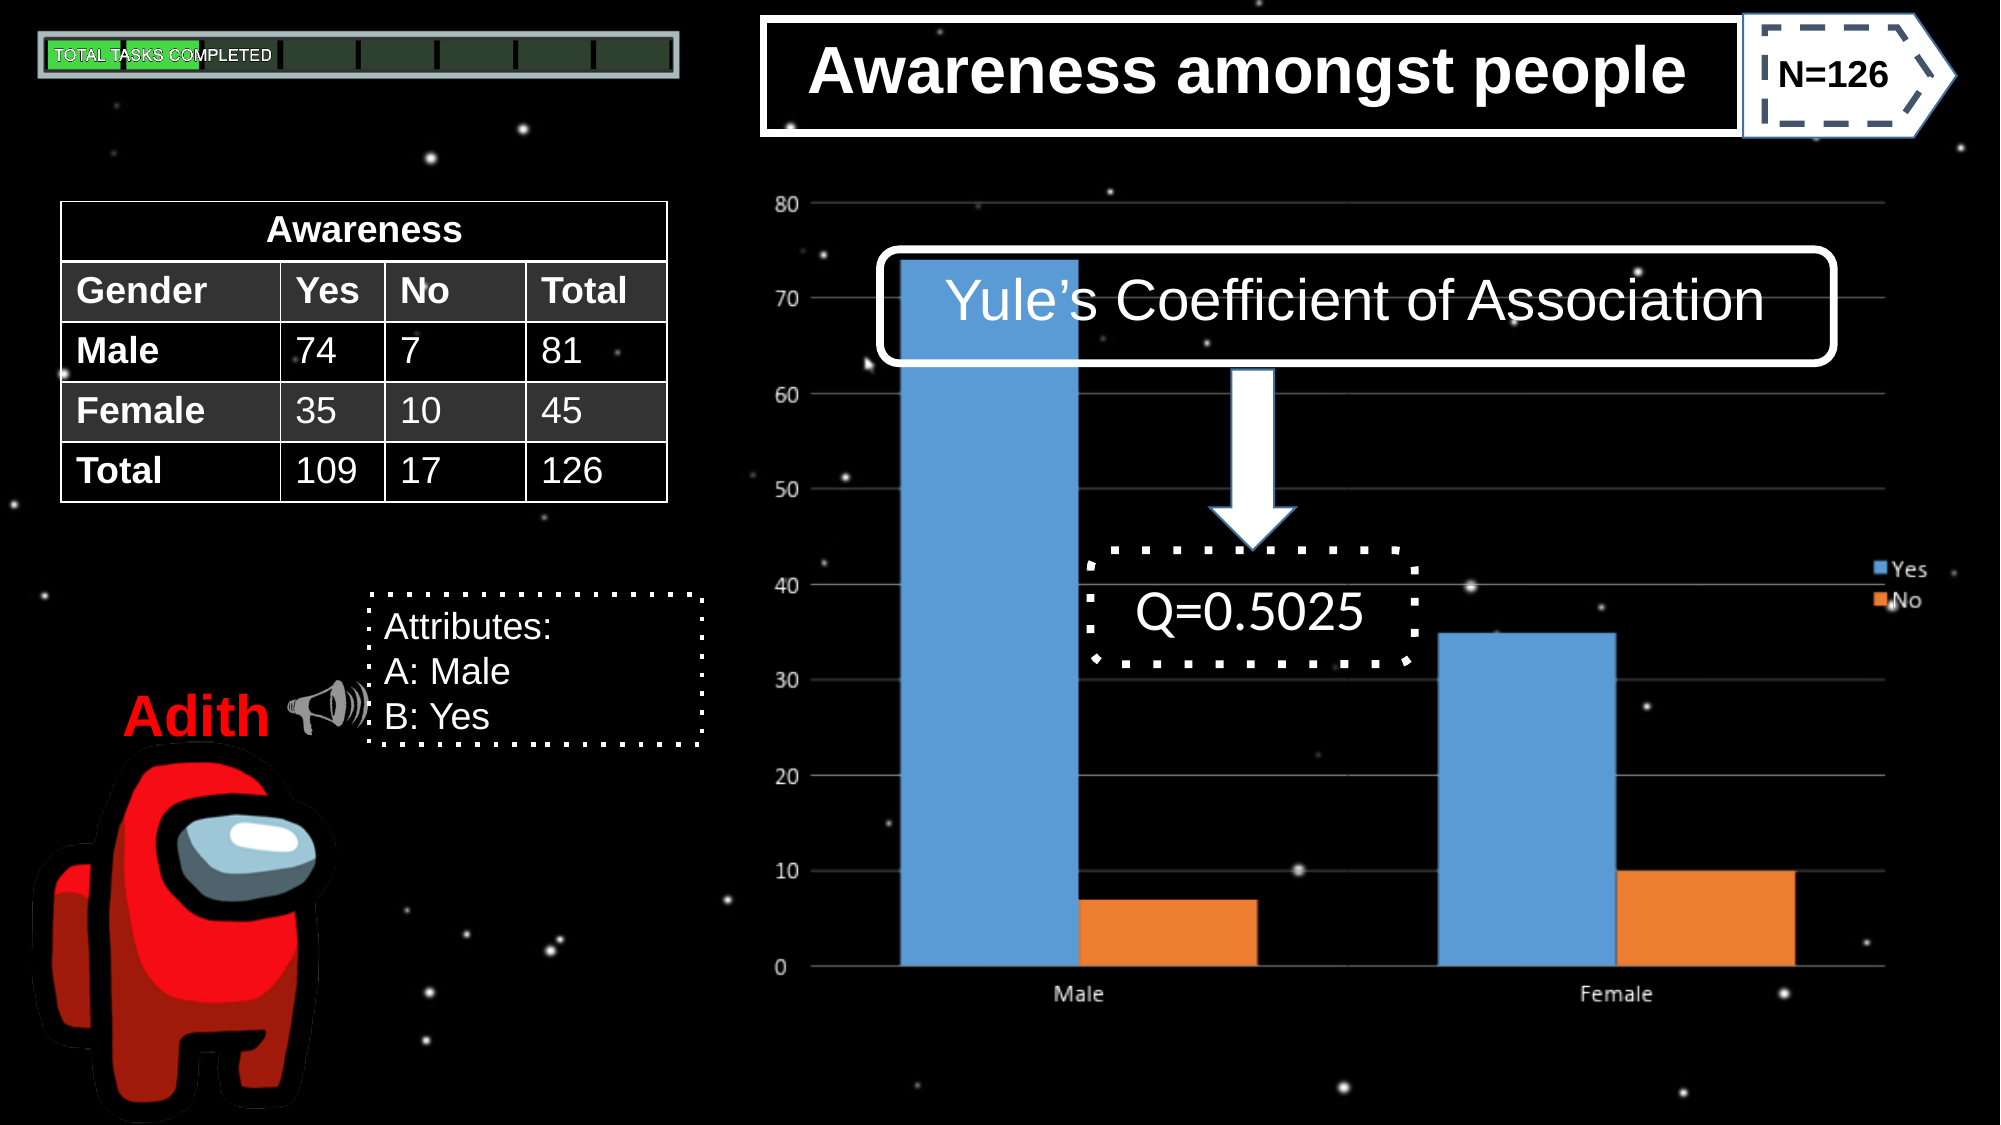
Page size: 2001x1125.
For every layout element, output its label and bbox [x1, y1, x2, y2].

picture [0, 0, 2000, 1125]
text_box [1090, 550, 1416, 665]
text_box [1742, 13, 1957, 138]
text_box [879, 249, 1834, 364]
